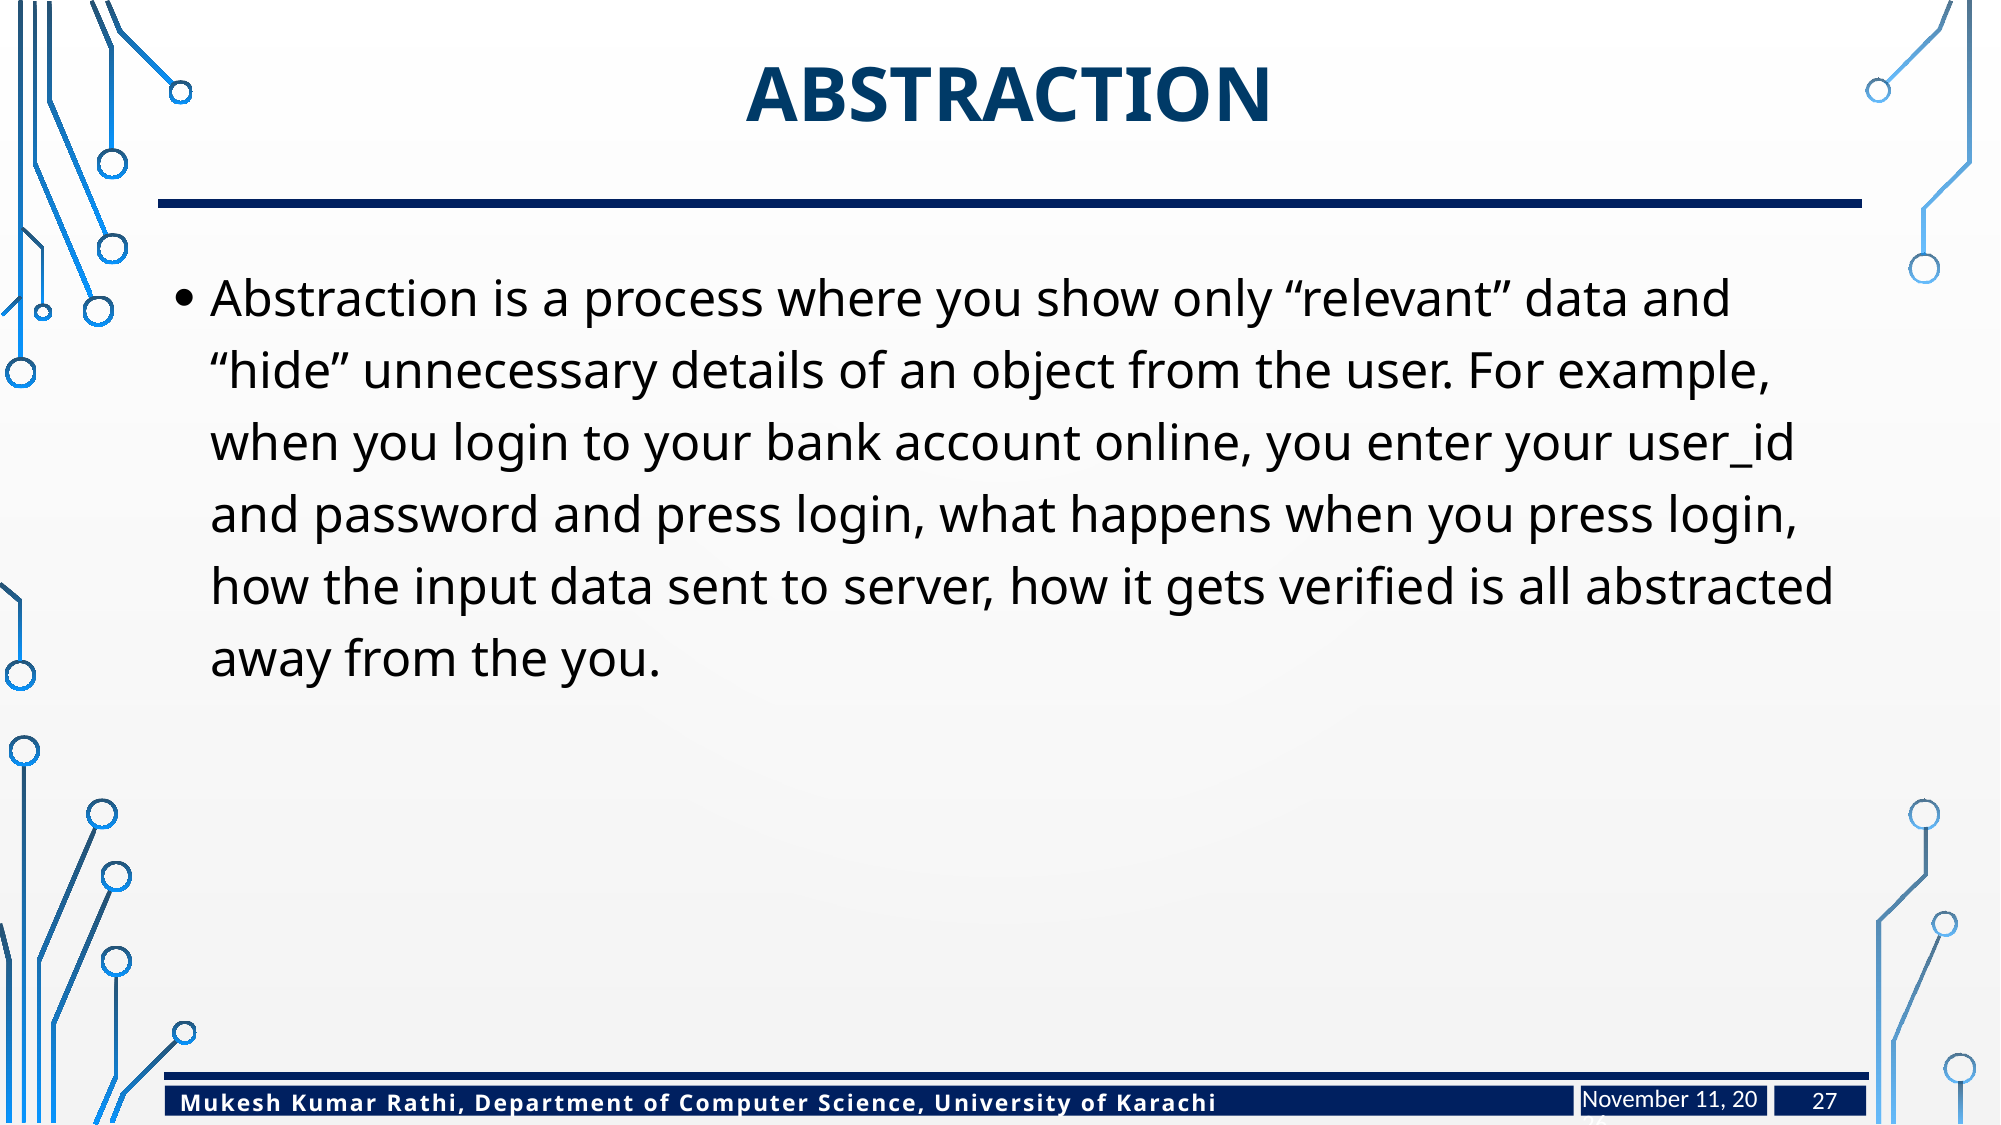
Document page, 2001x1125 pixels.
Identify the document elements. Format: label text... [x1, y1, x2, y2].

slide_number 27 [1778, 1083, 1871, 1115]
list Abstraction is a process where you show only “relevant” data and “hide” unnecessary details of an object from the user. For example, when you login to your bank account online, you enter your user_id and password and press login, what happens when you press login, how the input data sent to server, how it gets verified is all abstracted away from the you. [158, 246, 1863, 1058]
title Abstraction [158, 11, 1863, 184]
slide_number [1582, 1080, 1764, 1115]
